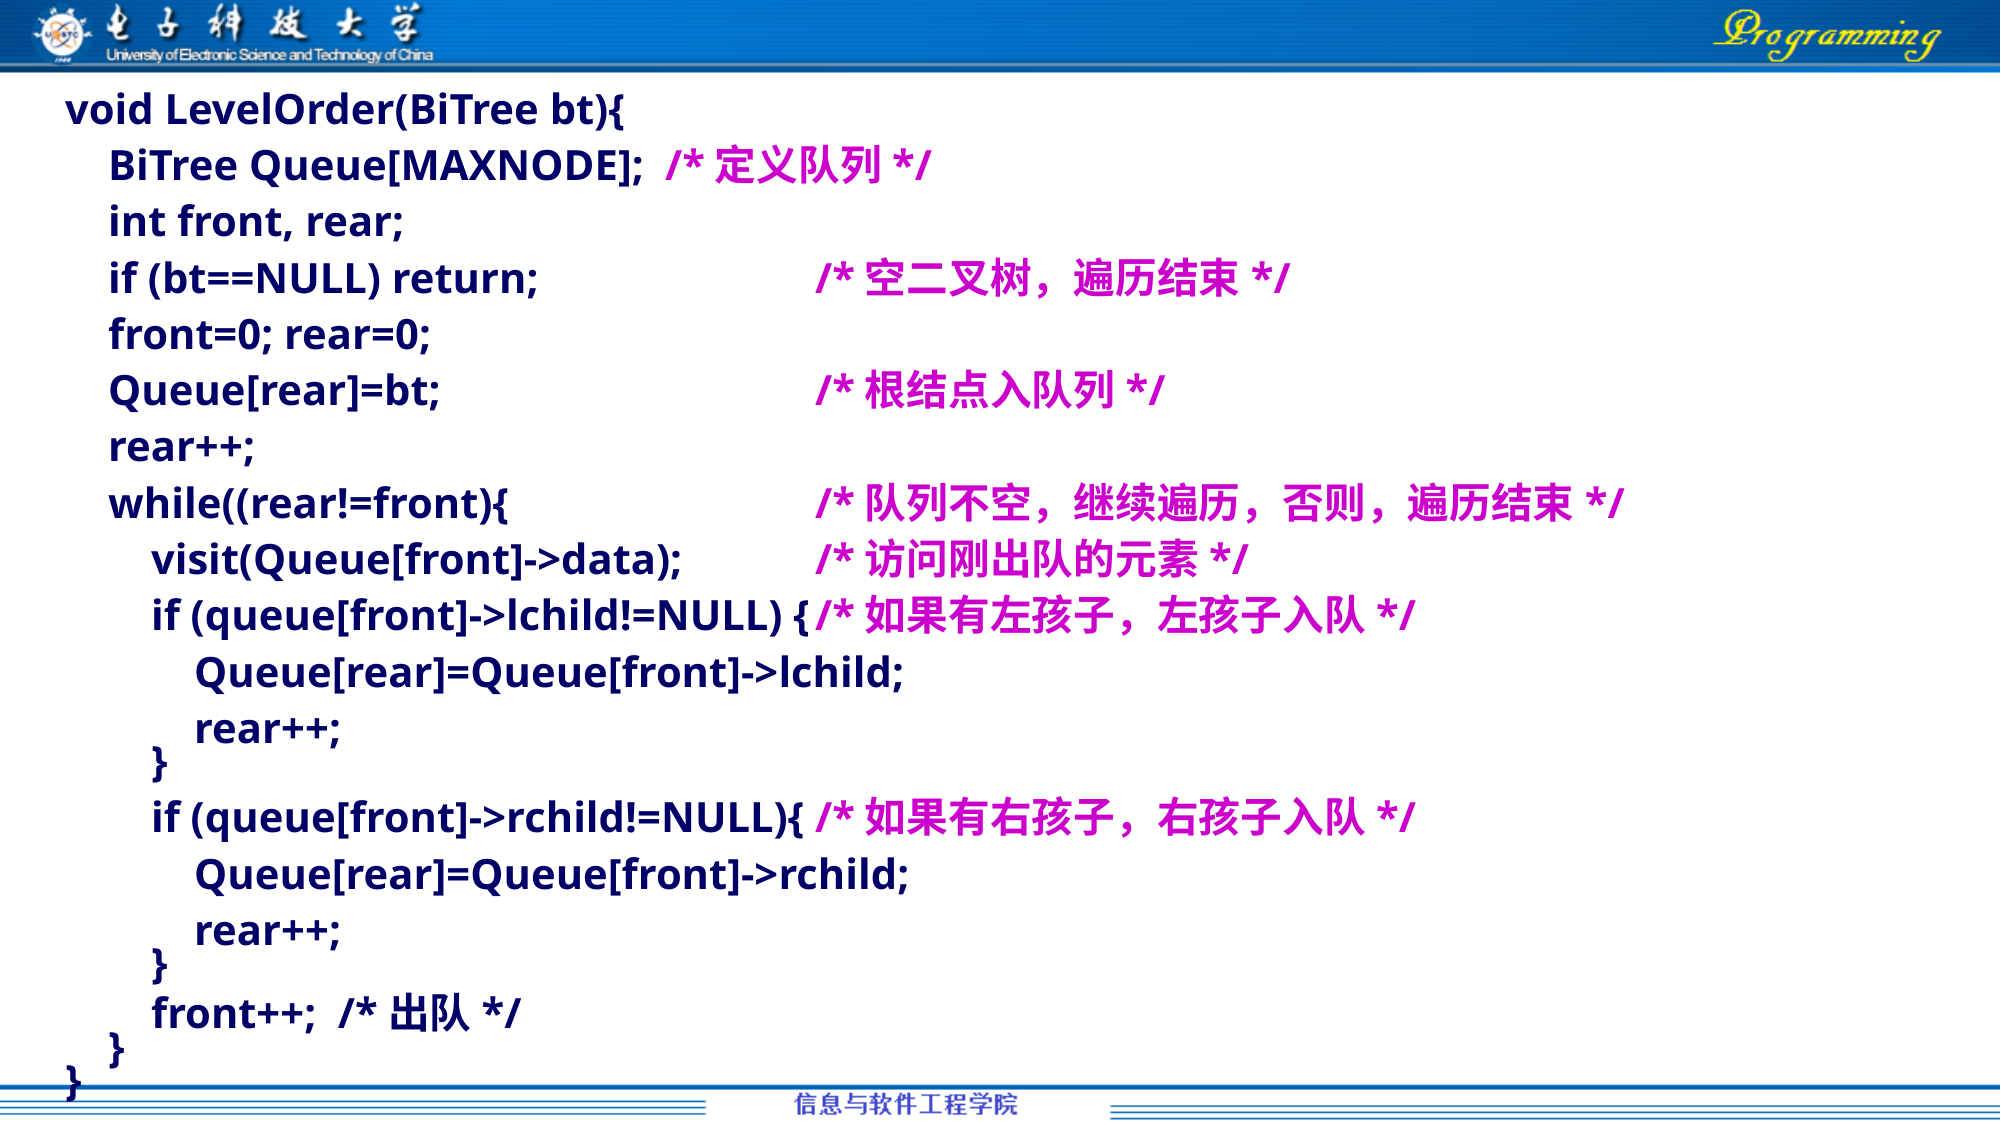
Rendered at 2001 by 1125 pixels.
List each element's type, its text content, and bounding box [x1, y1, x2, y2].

list void LevelOrder(BiTree bt){ BiTree Queue[MAXNODE]; /*定义队列*/ int front, rear; if (bt==NULL) return; /*空二叉树，遍历结束*/ front=0; rear=0; Queue[rear]=bt; /*根结点入队列*/ rear++; while((rear!=front){ /*队列不空，继续遍历，否则，遍历结束*/ visit(Queue[front]->data); /*访问刚出队的元素*/ if (queue[front]->lchild!=NULL) { /*如果有左孩子，左孩子入队*/ Queue[rear]=Queue[front]->lchild; rear++; } if (queue[front]->rchild!=NULL){ /*如果有右孩子，右孩子入队*/ Queue[rear]=Queue[front]->rchild; rear++; } front++; /*出队*/ } } [50, 75, 1950, 1075]
picture [0, 0, 2000, 1125]
